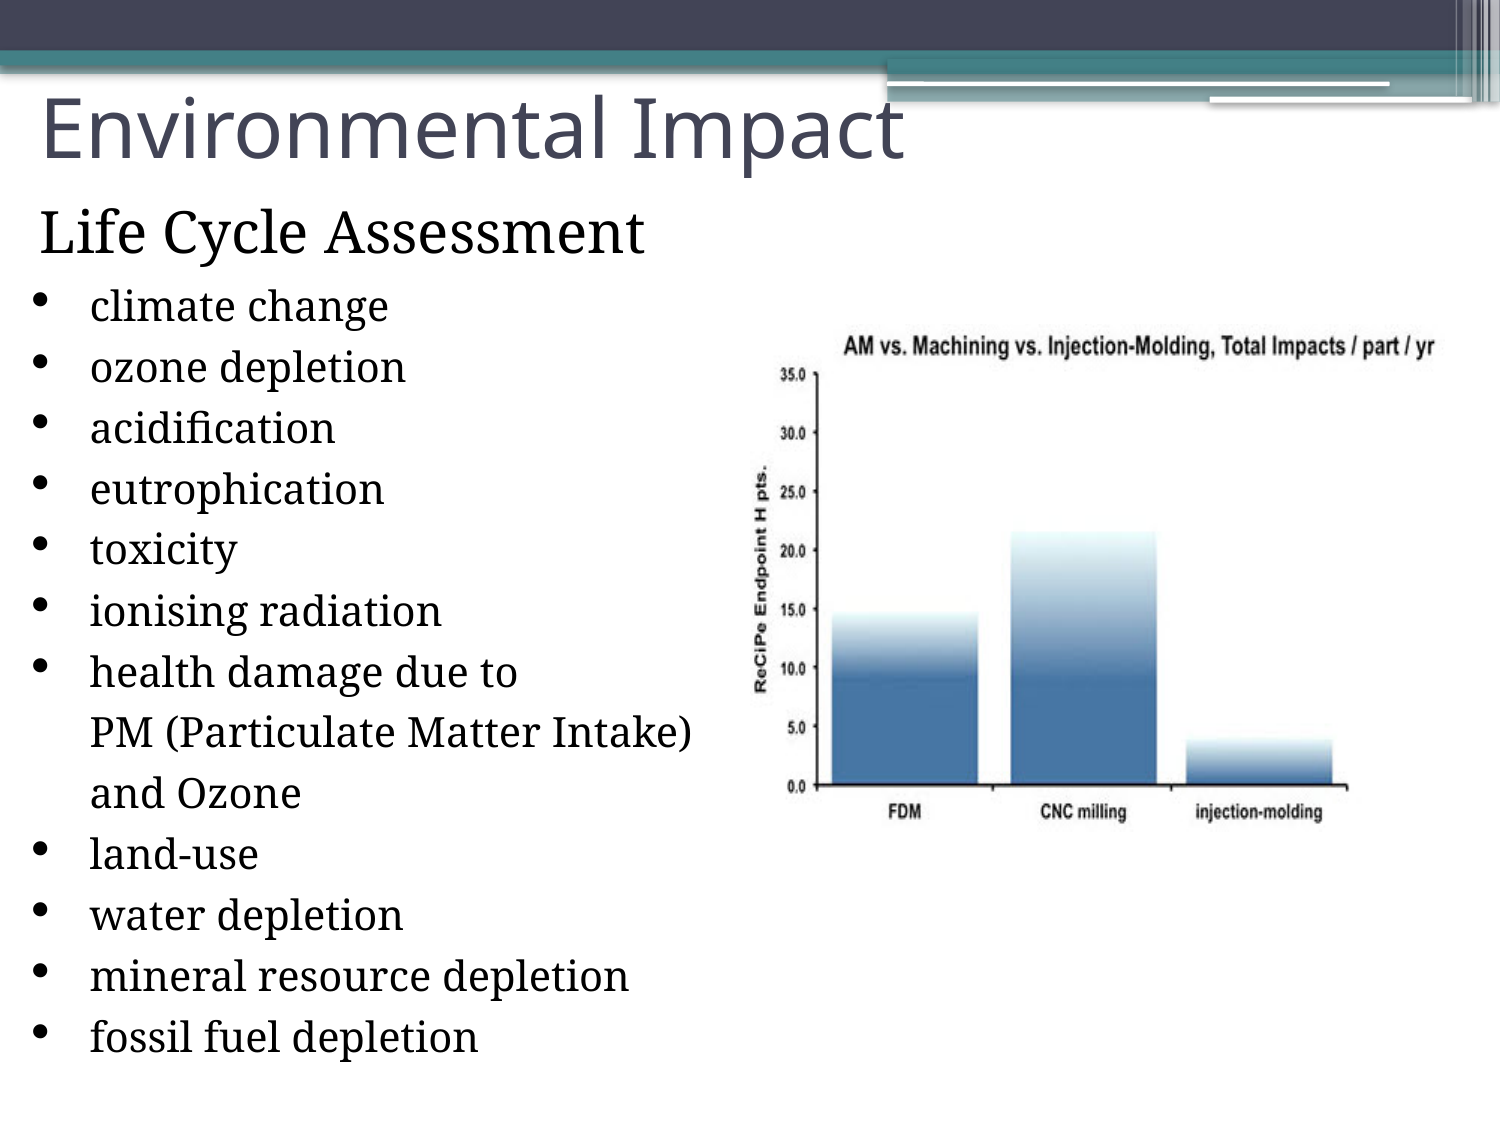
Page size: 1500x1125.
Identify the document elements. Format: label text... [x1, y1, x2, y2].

table_header climate change ozone depletion acidification eutrophication toxicity ionising radiation health damage due to PM (Particulate Matter Intake) and Ozone land-use water depletion mineral resource depletion fossil fuel depletion [25, 273, 737, 1125]
title Environmental Impact [24, 37, 1375, 213]
picture [749, 324, 1445, 832]
text_box Life Cycle Assessment [24, 187, 916, 273]
